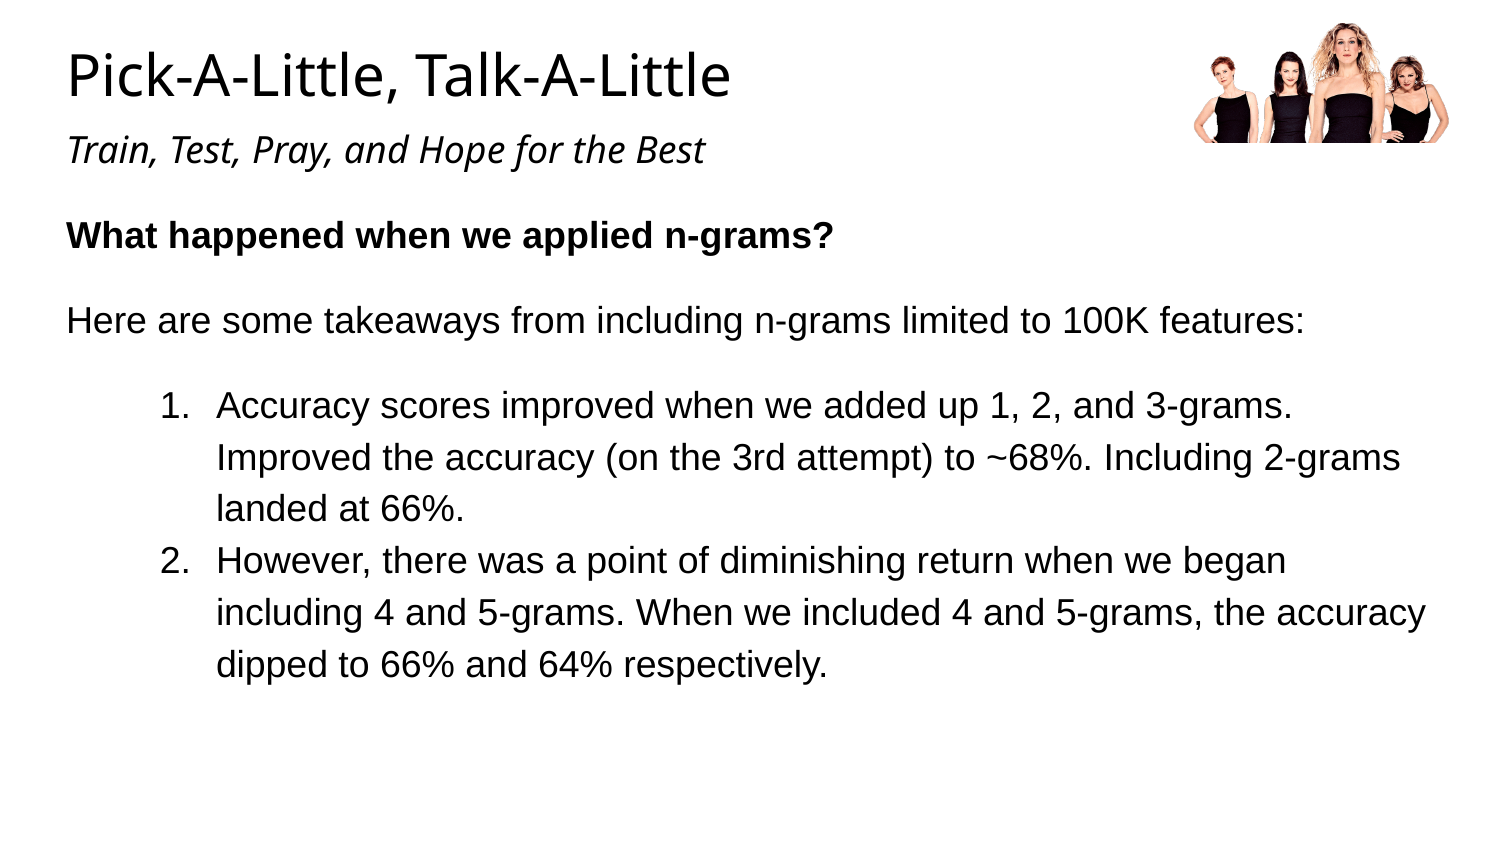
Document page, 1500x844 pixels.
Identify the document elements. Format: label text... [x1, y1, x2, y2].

title Pick-A-Little, Talk-A-Little [51, 23, 1191, 117]
picture [1193, 22, 1450, 144]
list What happened when we applied n-grams? Here are some takeaways from including n-grams limited to 100K features: Accuracy scores improved when we added up 1, 2, and 3-grams. Improved the accuracy (on the 3rd attempt) to ~68%. Including 2-grams landed at 66%. However, there was a point of diminishing return when we began including 4 and 5-grams. When we included 4 and 5-grams, the accuracy dipped to 66% and 64% respectively. [51, 189, 1449, 750]
text_box Train, Test, Pray, and Hope for the Best [51, 110, 810, 177]
